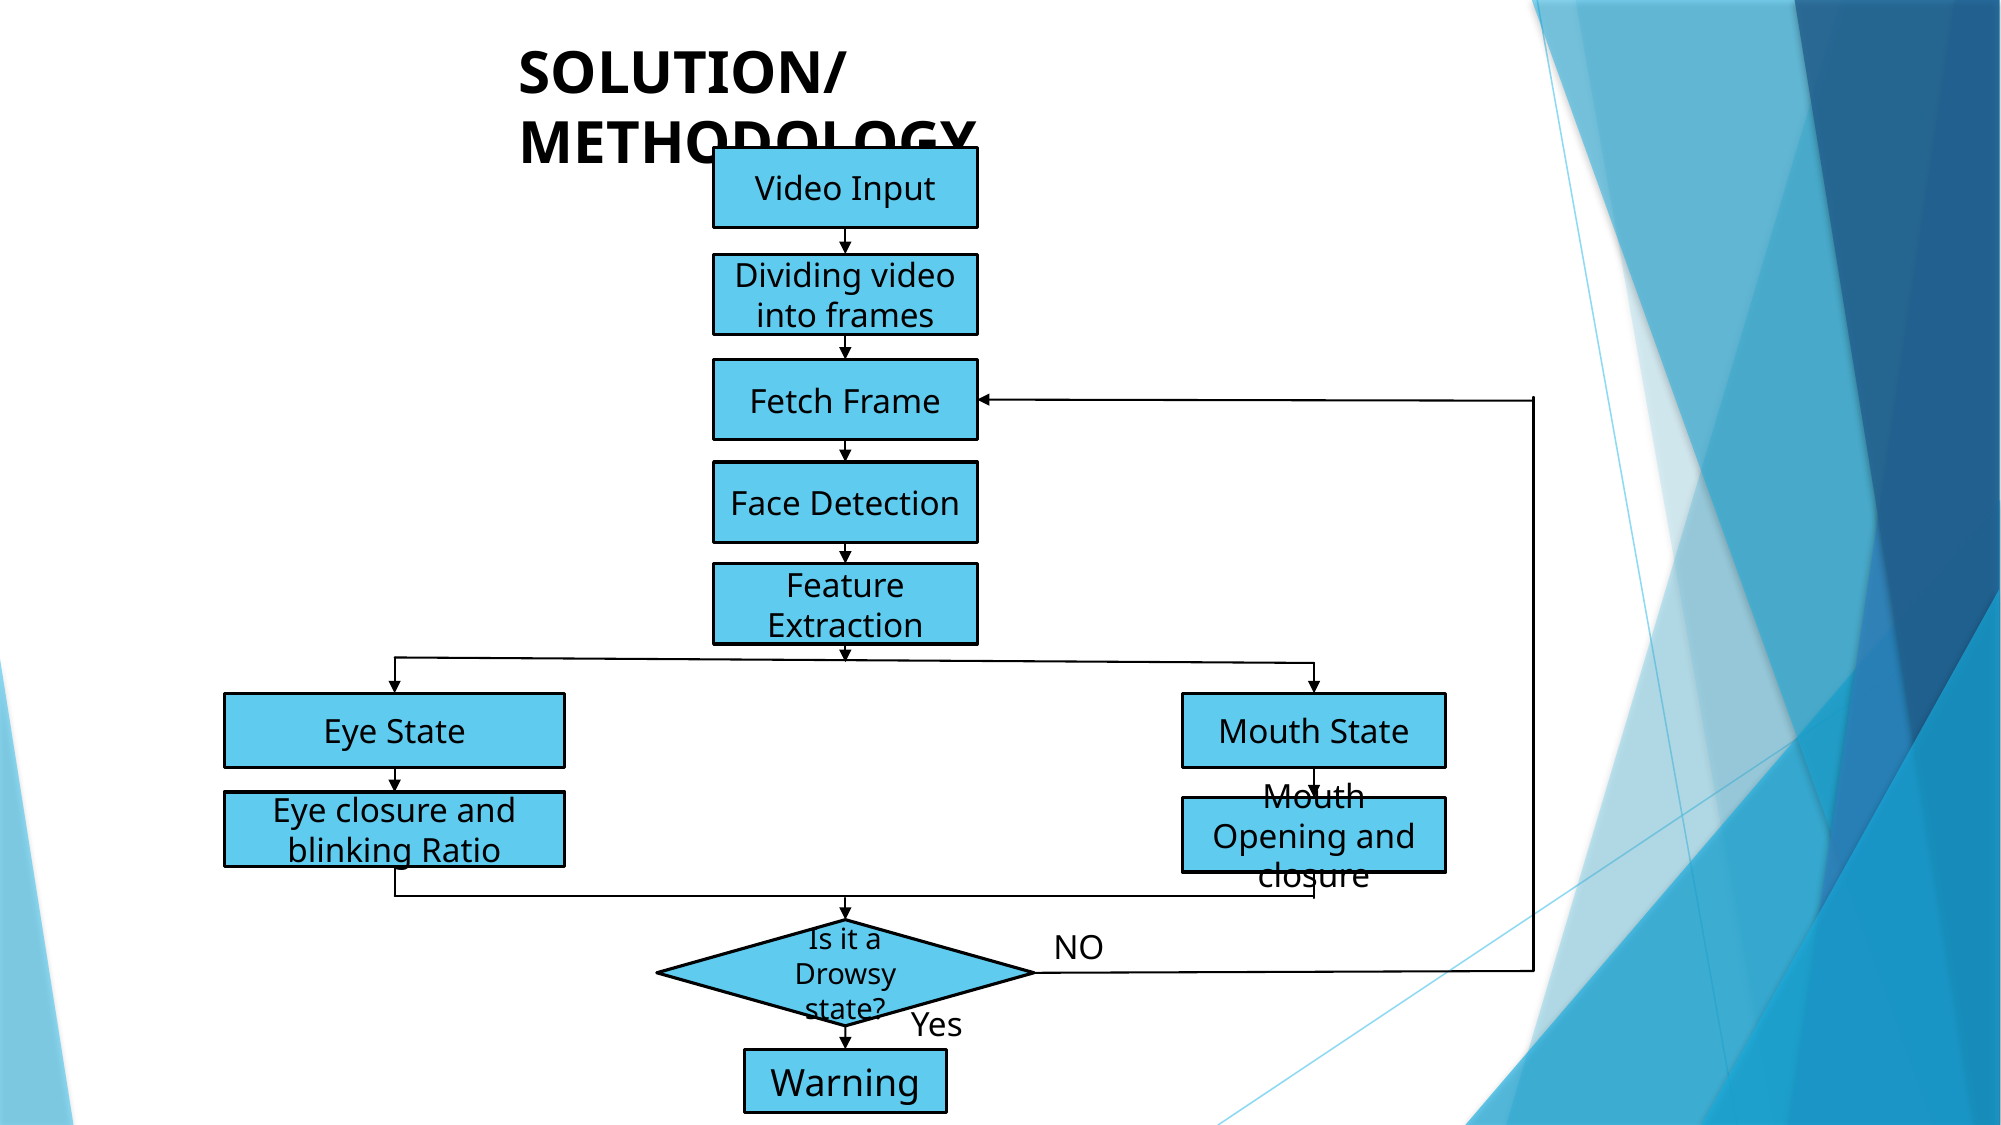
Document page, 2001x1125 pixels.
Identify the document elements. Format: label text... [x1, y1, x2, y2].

text_box Dividing video into frames [712, 253, 979, 336]
text_box Yes [896, 996, 1034, 1051]
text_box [1033, 970, 1529, 974]
text_box Fetch Frame [712, 358, 979, 441]
text_box Video Input [712, 146, 979, 229]
text_box Is it a Drowsy state? [655, 919, 1032, 1028]
text_box NO [1038, 918, 1177, 969]
text_box Face Detection [712, 460, 979, 544]
text_box Mouth Opening and closure [1181, 796, 1447, 874]
text_box Mouth State [1181, 692, 1447, 769]
title SOLUTION/METHODOLOGY [503, 27, 1256, 109]
text_box Eye State [223, 692, 566, 769]
text_box Feature Extraction [712, 562, 979, 646]
text_box Warning [743, 1048, 948, 1114]
text_box Eye closure and blinking Ratio [223, 790, 566, 868]
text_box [396, 656, 1315, 664]
